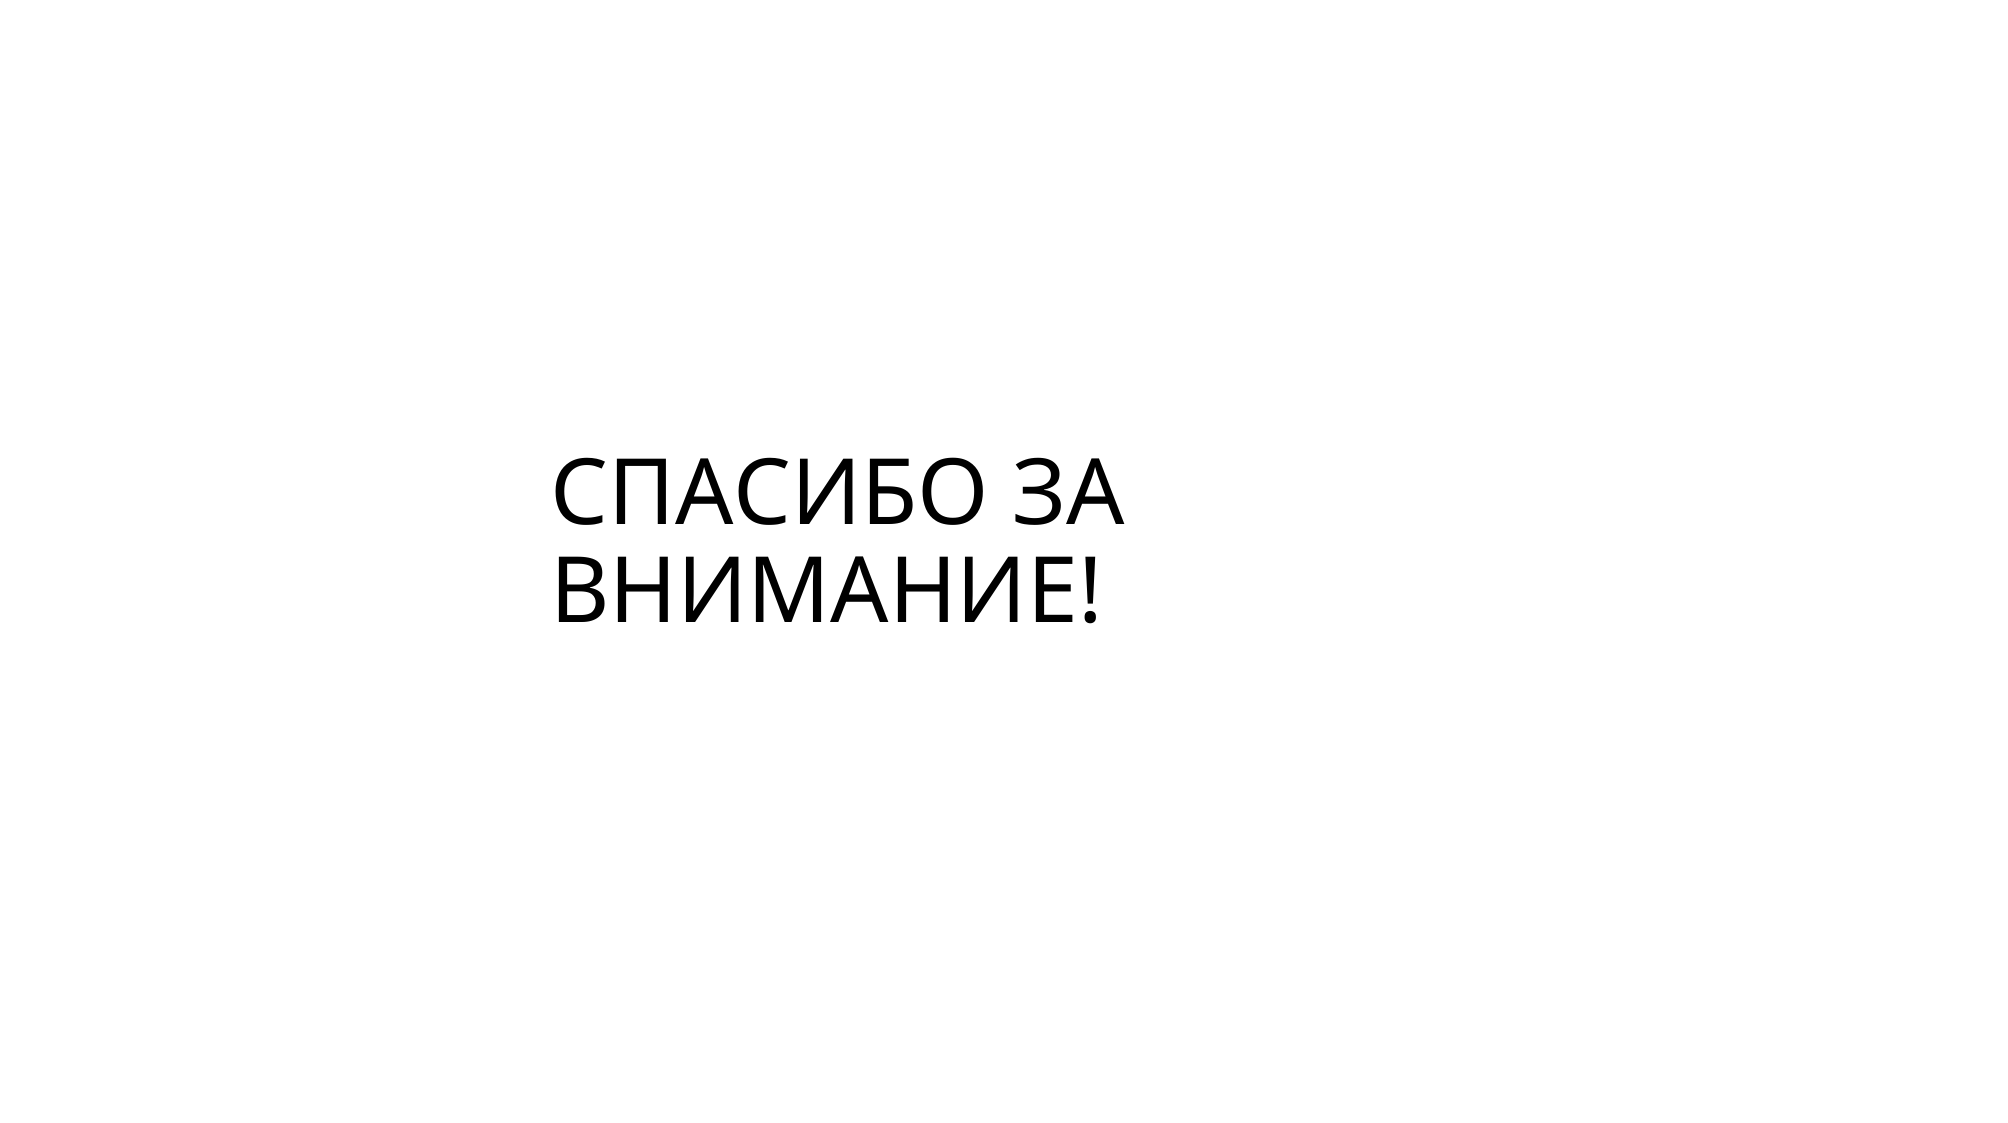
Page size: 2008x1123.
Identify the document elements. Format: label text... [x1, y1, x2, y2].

title СПАСИБО ЗА ВНИМАНИЕ! [535, 455, 1508, 633]
